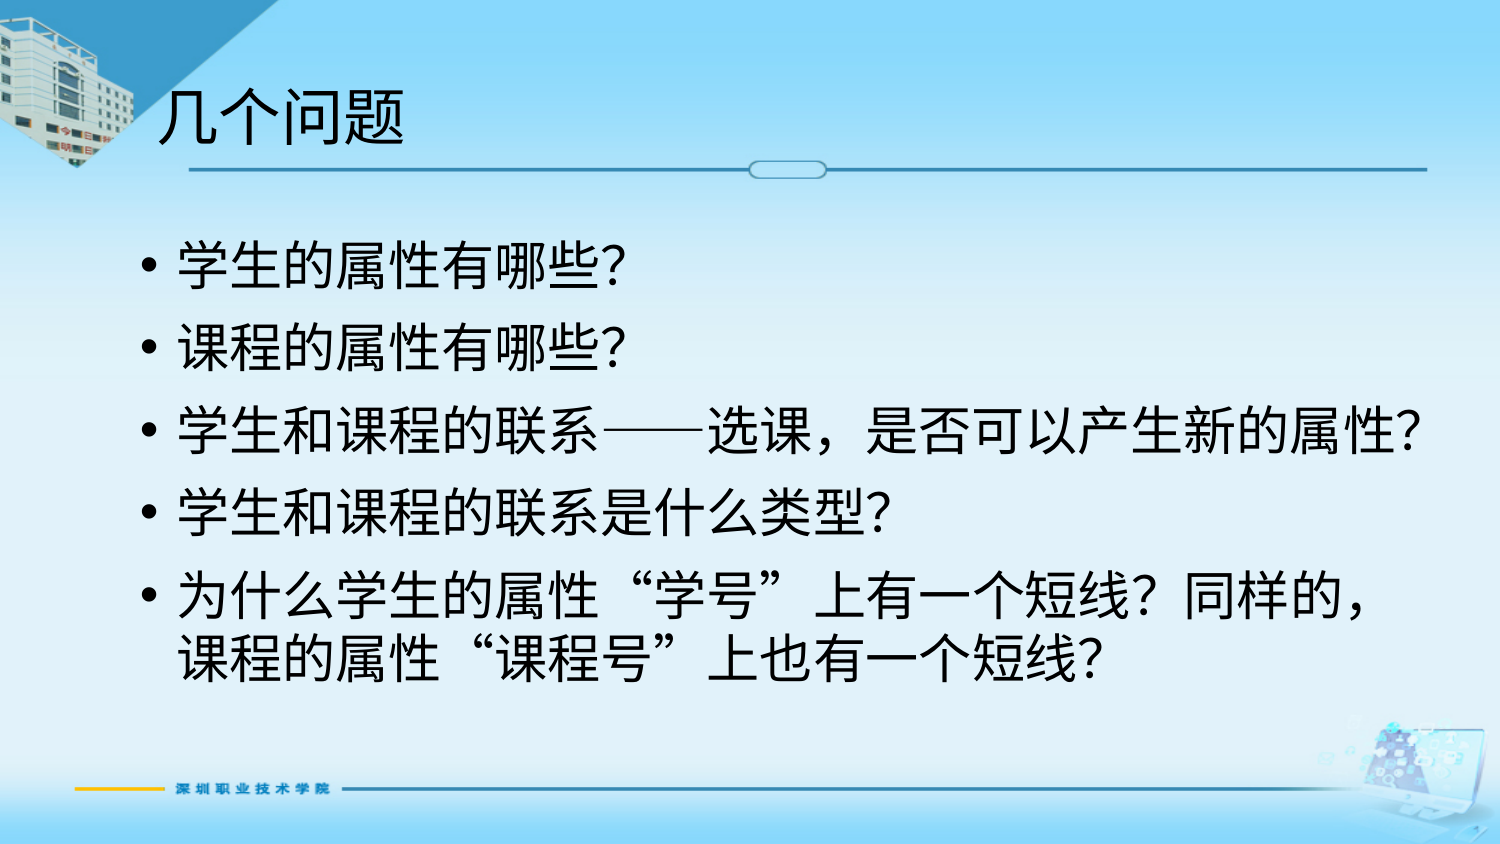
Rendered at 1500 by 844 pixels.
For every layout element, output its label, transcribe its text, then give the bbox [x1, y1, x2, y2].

title 几个问题 [141, 67, 1436, 174]
list 学生的属性有哪些？ 课程的属性有哪些？ 学生和课程的联系——选课，是否可以产生新的属性？ 学生和课程的联系是什么类型？ 为什么学生的属性“学号”上有一个短线？同样的，课程的属性“课程号”上也有一个短线？ [124, 224, 1419, 760]
picture [0, 0, 1500, 844]
